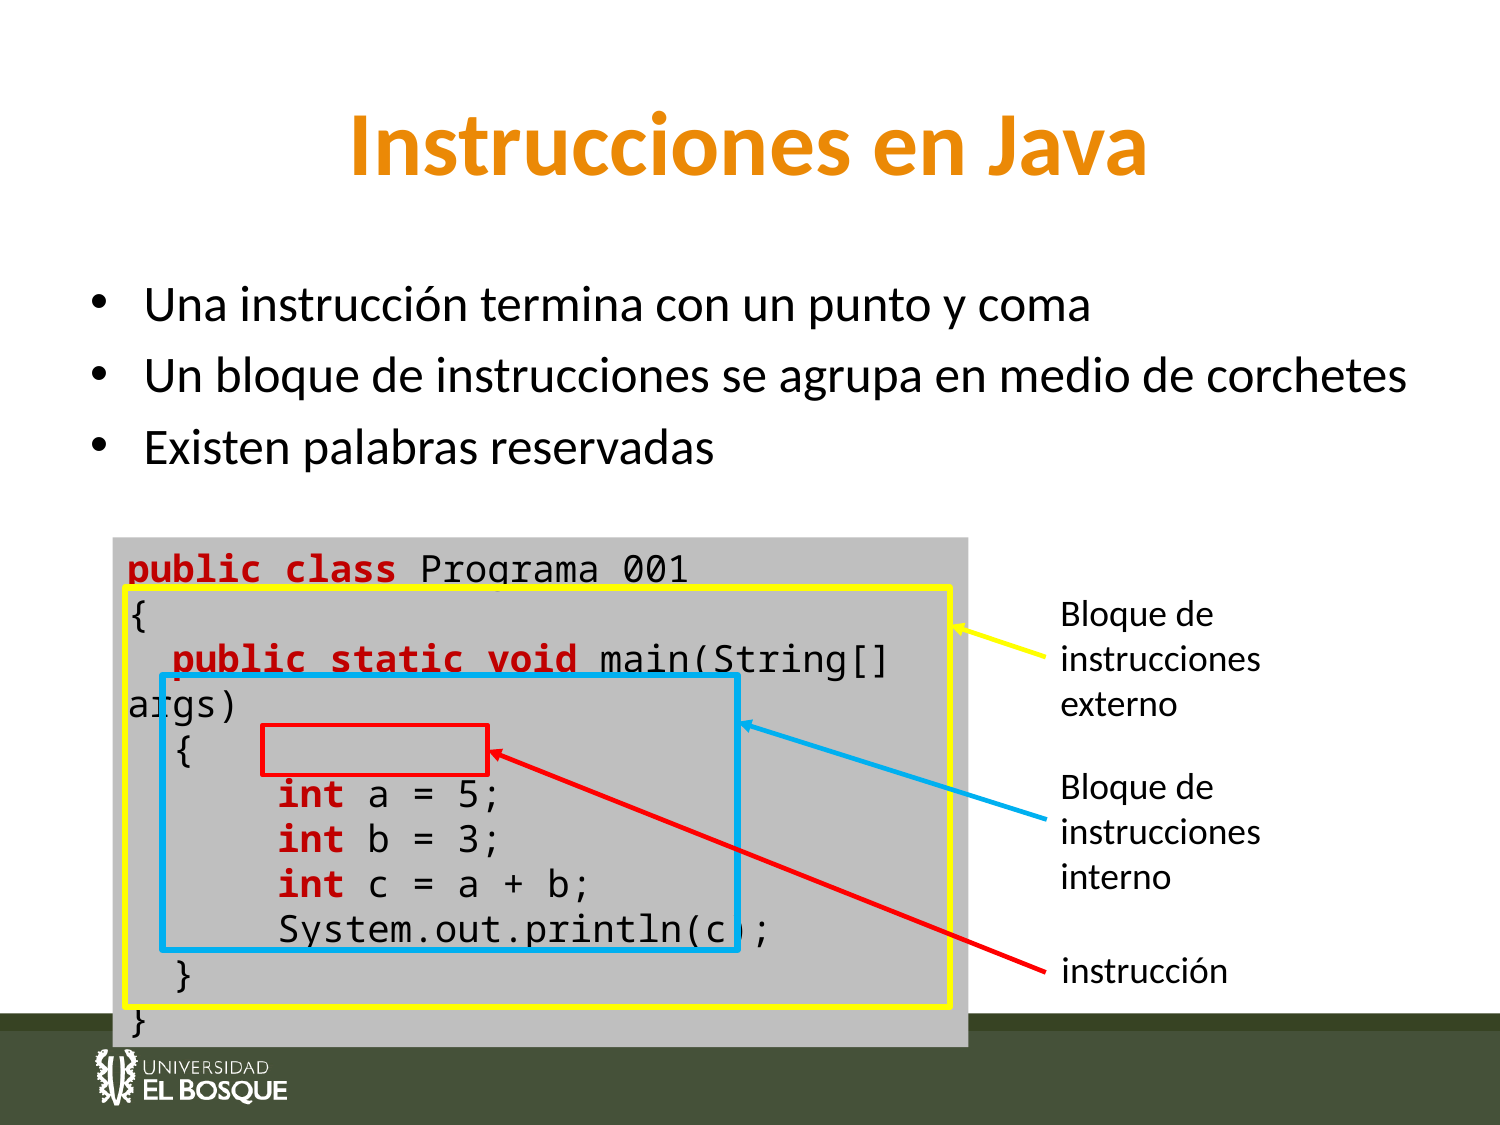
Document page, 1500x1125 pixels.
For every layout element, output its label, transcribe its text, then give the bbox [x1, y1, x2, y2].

text_box public class Programa_001 { public static void main(String[] args) { int a = 5; int b = 3; int c = a + b; System.out.println(c); } } [112, 537, 969, 1048]
title Instrucciones en Java [75, 45, 1425, 233]
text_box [949, 624, 1046, 658]
text_box [123, 585, 952, 1009]
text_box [487, 749, 1046, 973]
list Una instrucción termina con un punto y coma Un bloque de instrucciones se agrupa en medio de corchetes Existen palabras reservadas [75, 262, 1425, 538]
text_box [737, 721, 1048, 750]
picture [76, 1031, 305, 1125]
text_box Bloque de instrucciones externo [1045, 581, 1346, 731]
text_box Bloque de instrucciones interno [1051, 754, 1346, 905]
text_box instrucción [1046, 938, 1347, 999]
